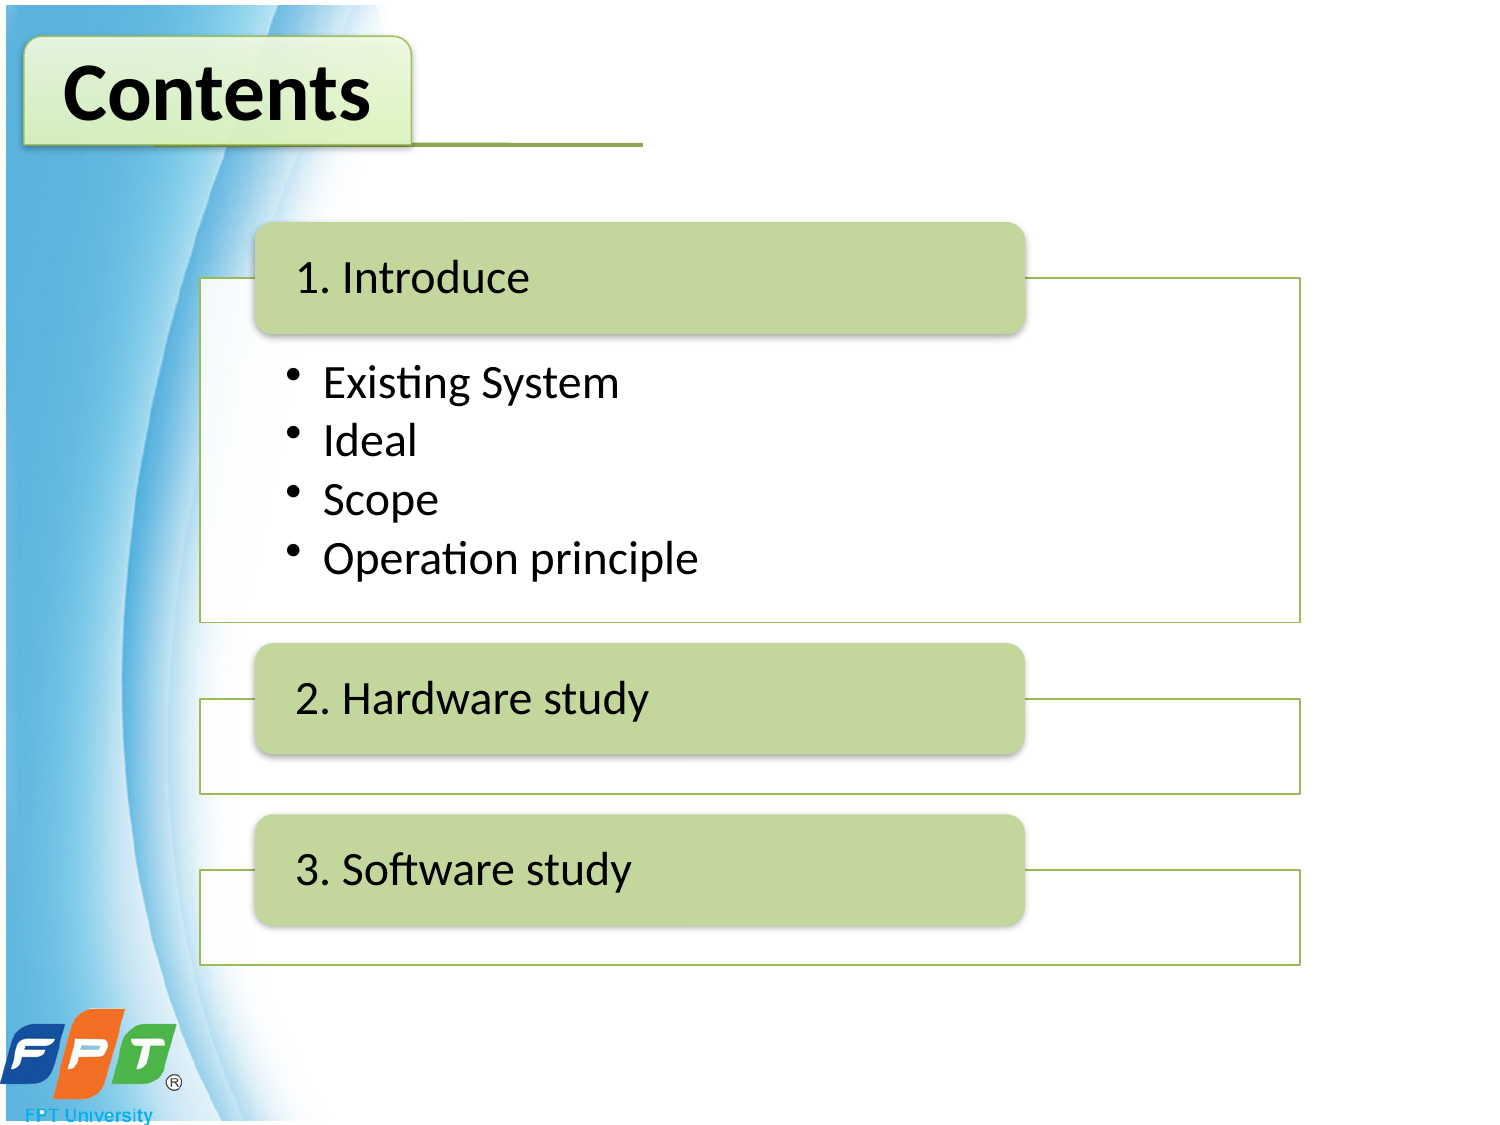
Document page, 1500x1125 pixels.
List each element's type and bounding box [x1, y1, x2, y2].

picture [0, 0, 1500, 1125]
text_box [199, 212, 1301, 976]
text_box [88, 0, 578, 254]
